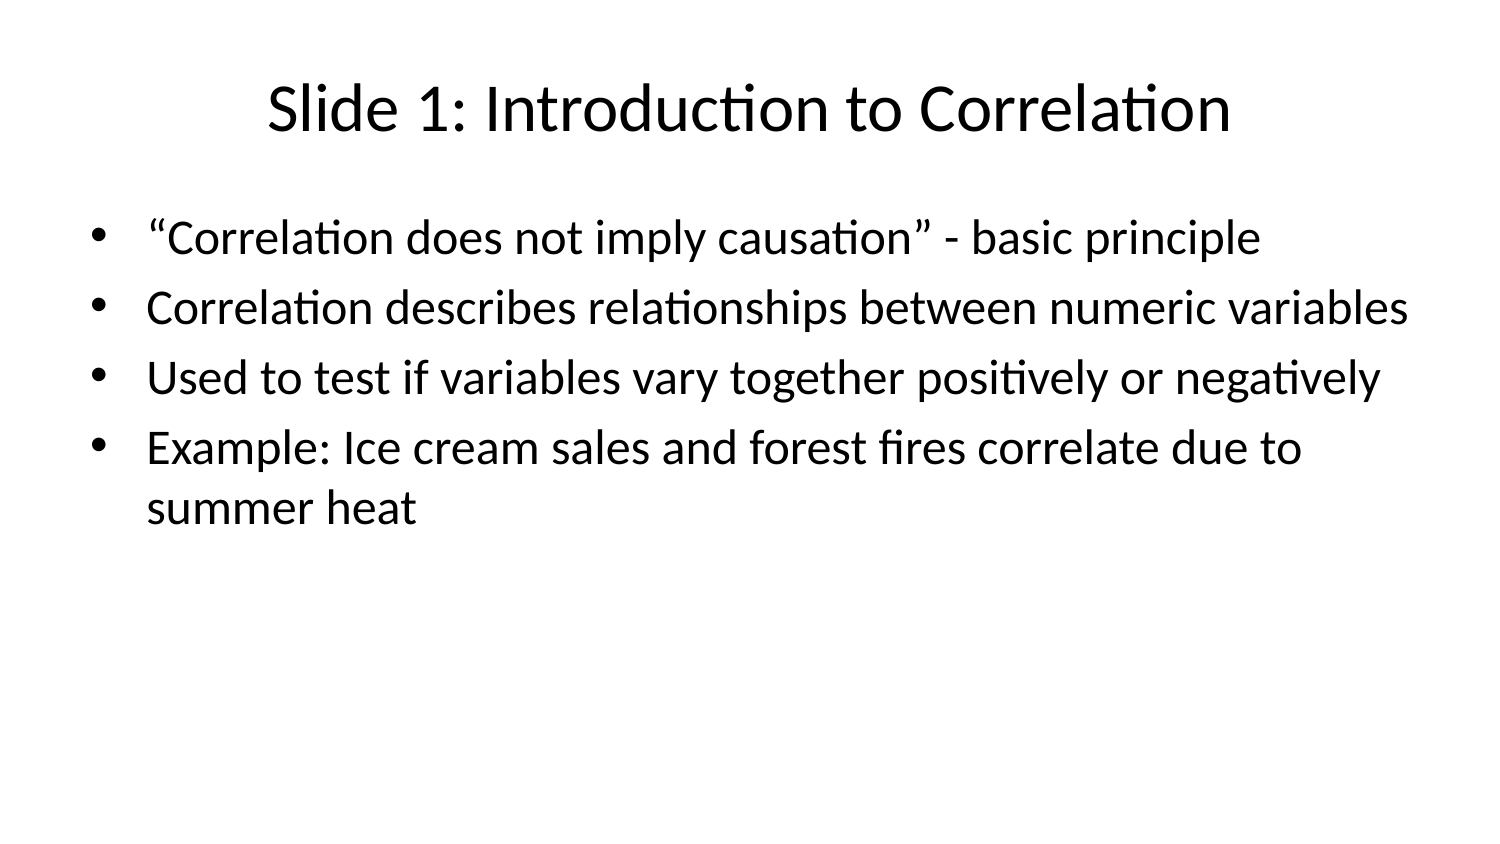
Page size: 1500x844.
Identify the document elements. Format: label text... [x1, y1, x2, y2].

title Slide 1: Introduction to Correlation [75, 33, 1425, 175]
list “Correlation does not imply causation” - basic principle Correlation describes relationships between numeric variables Used to test if variables vary together positively or negatively Example: Ice cream sales and forest fires correlate due to summer heat [75, 196, 1425, 754]
